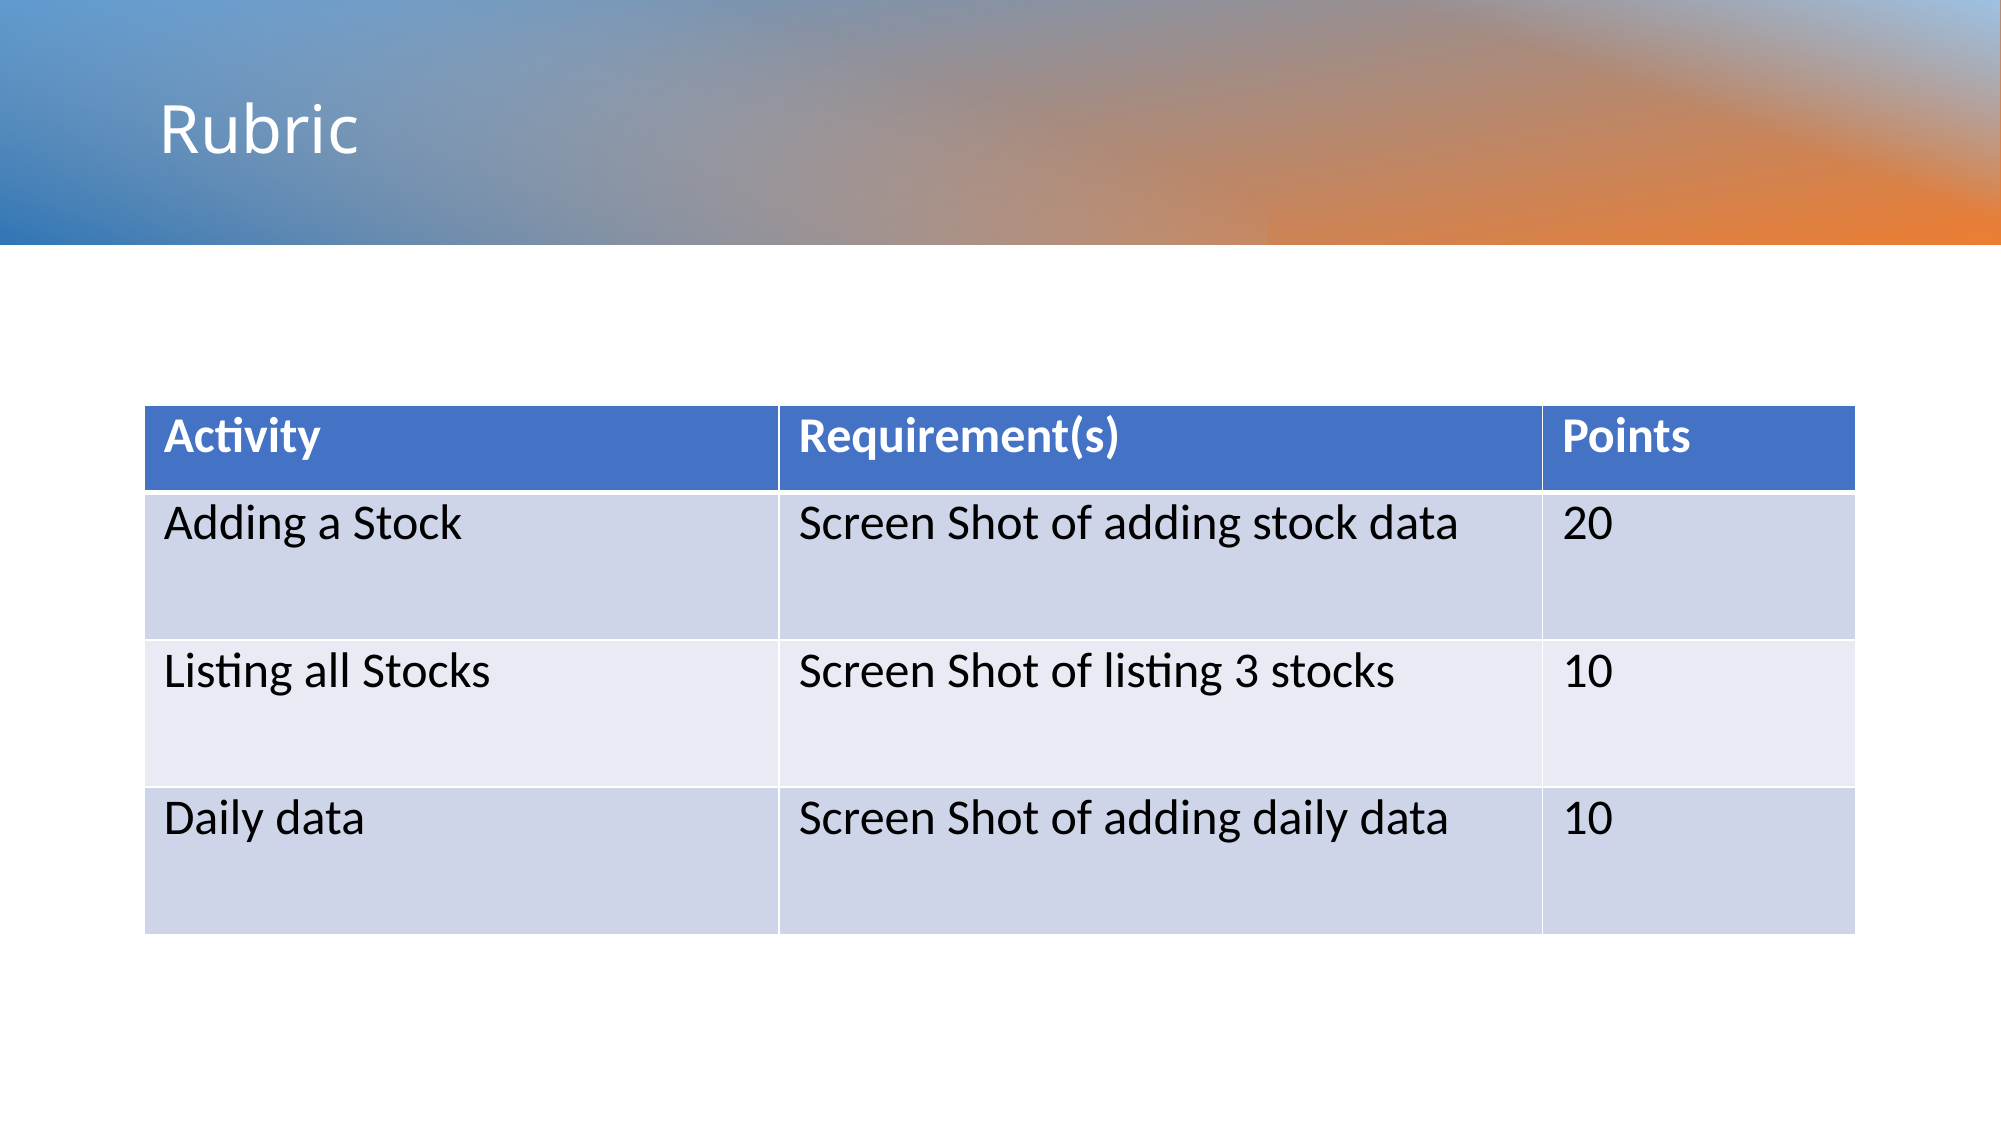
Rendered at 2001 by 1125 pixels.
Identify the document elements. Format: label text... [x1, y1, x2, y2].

table_cell 10 [1543, 788, 1855, 934]
table_cell Listing all Stocks [145, 641, 778, 786]
table_header Activity [145, 406, 778, 490]
table_header Requirement(s) [780, 406, 1542, 490]
table_cell 20 [1543, 495, 1855, 639]
table_cell Adding a Stock [145, 495, 778, 639]
table_cell Daily data [145, 788, 778, 934]
table_cell Screen Shot of listing 3 stocks [780, 641, 1542, 786]
table_cell 10 [1543, 641, 1855, 786]
table_header Points [1543, 406, 1855, 490]
table_cell Screen Shot of adding daily data [780, 788, 1542, 934]
table_cell Screen Shot of adding stock data [780, 495, 1542, 639]
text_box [0, 0, 2000, 245]
